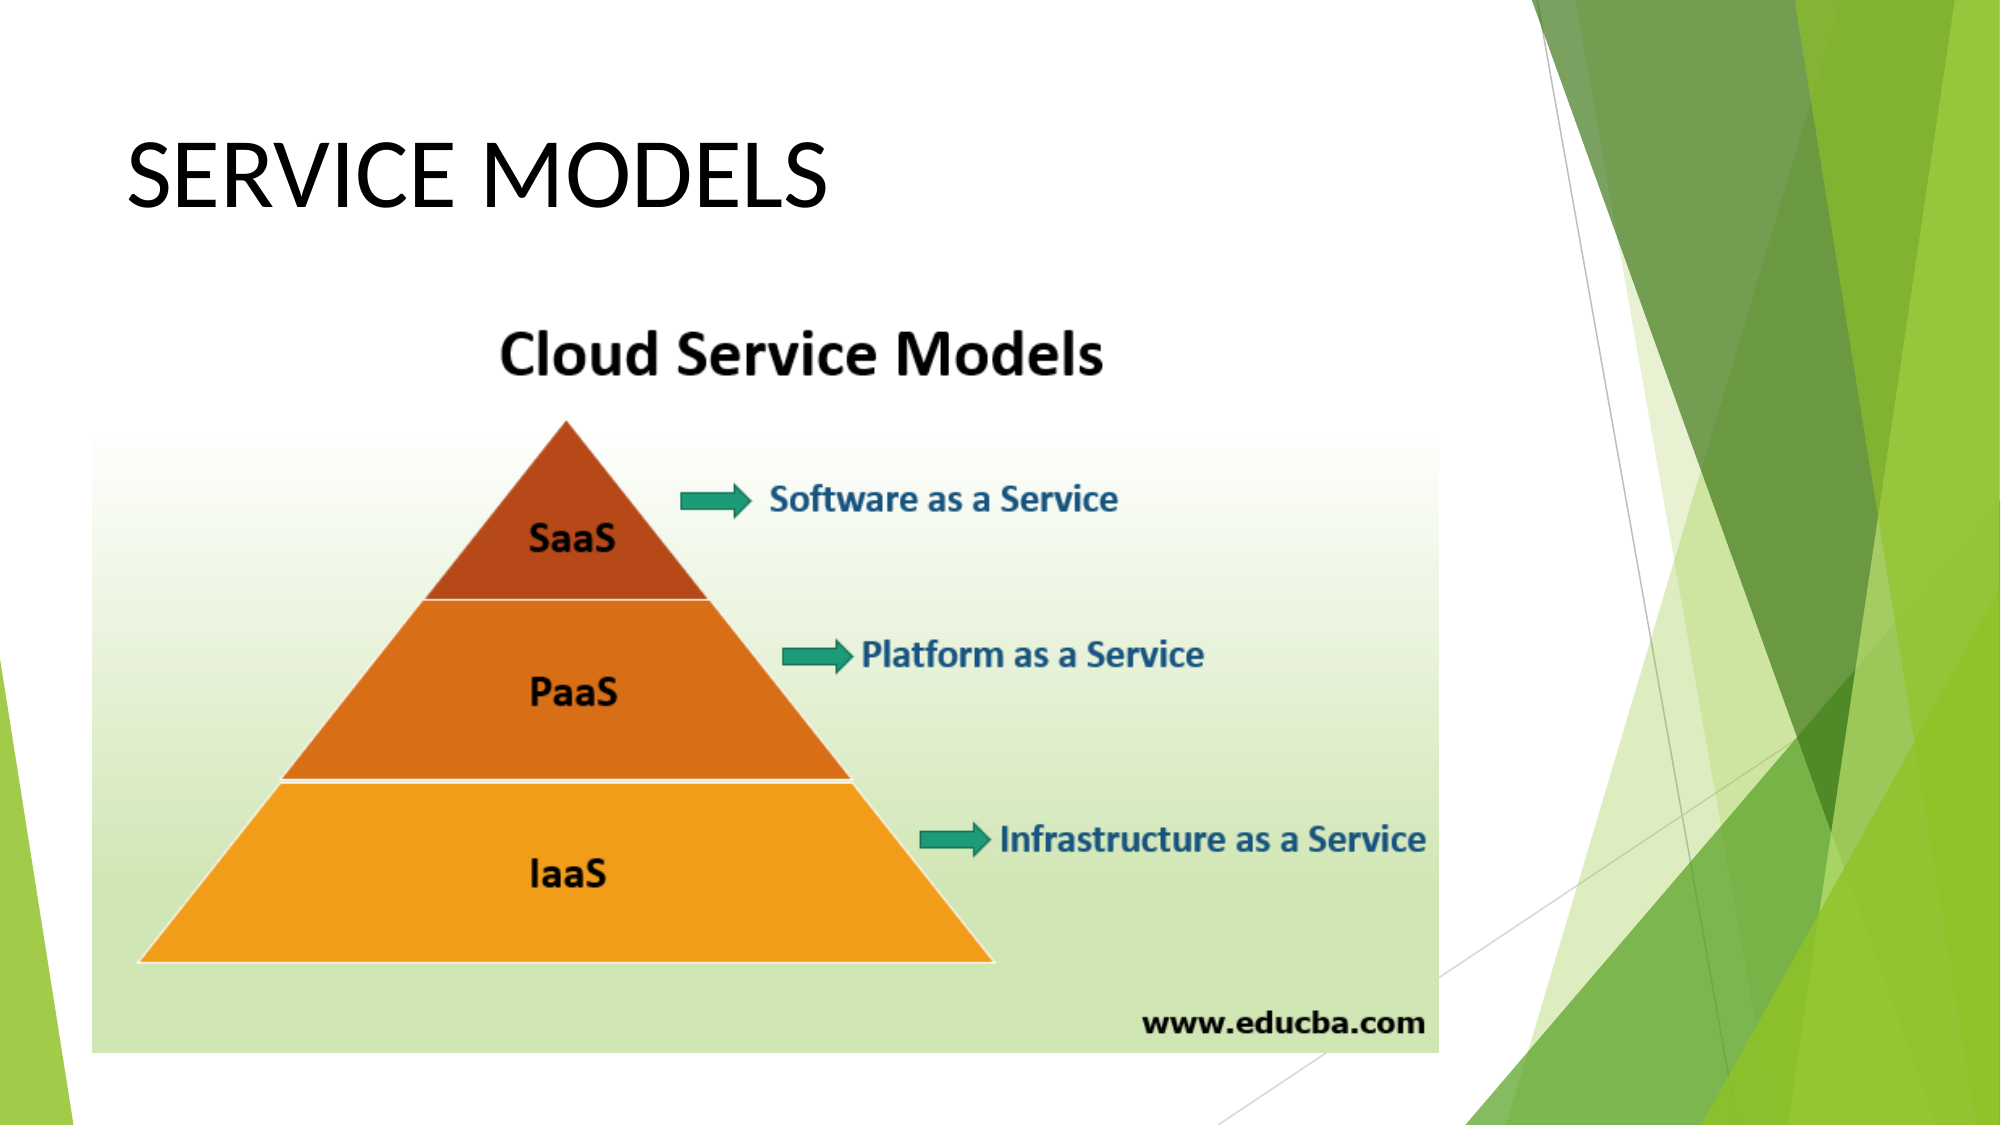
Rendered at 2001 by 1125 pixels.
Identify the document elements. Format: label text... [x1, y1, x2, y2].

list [91, 297, 1439, 1053]
title SERVICE MODELS [111, 99, 1522, 317]
